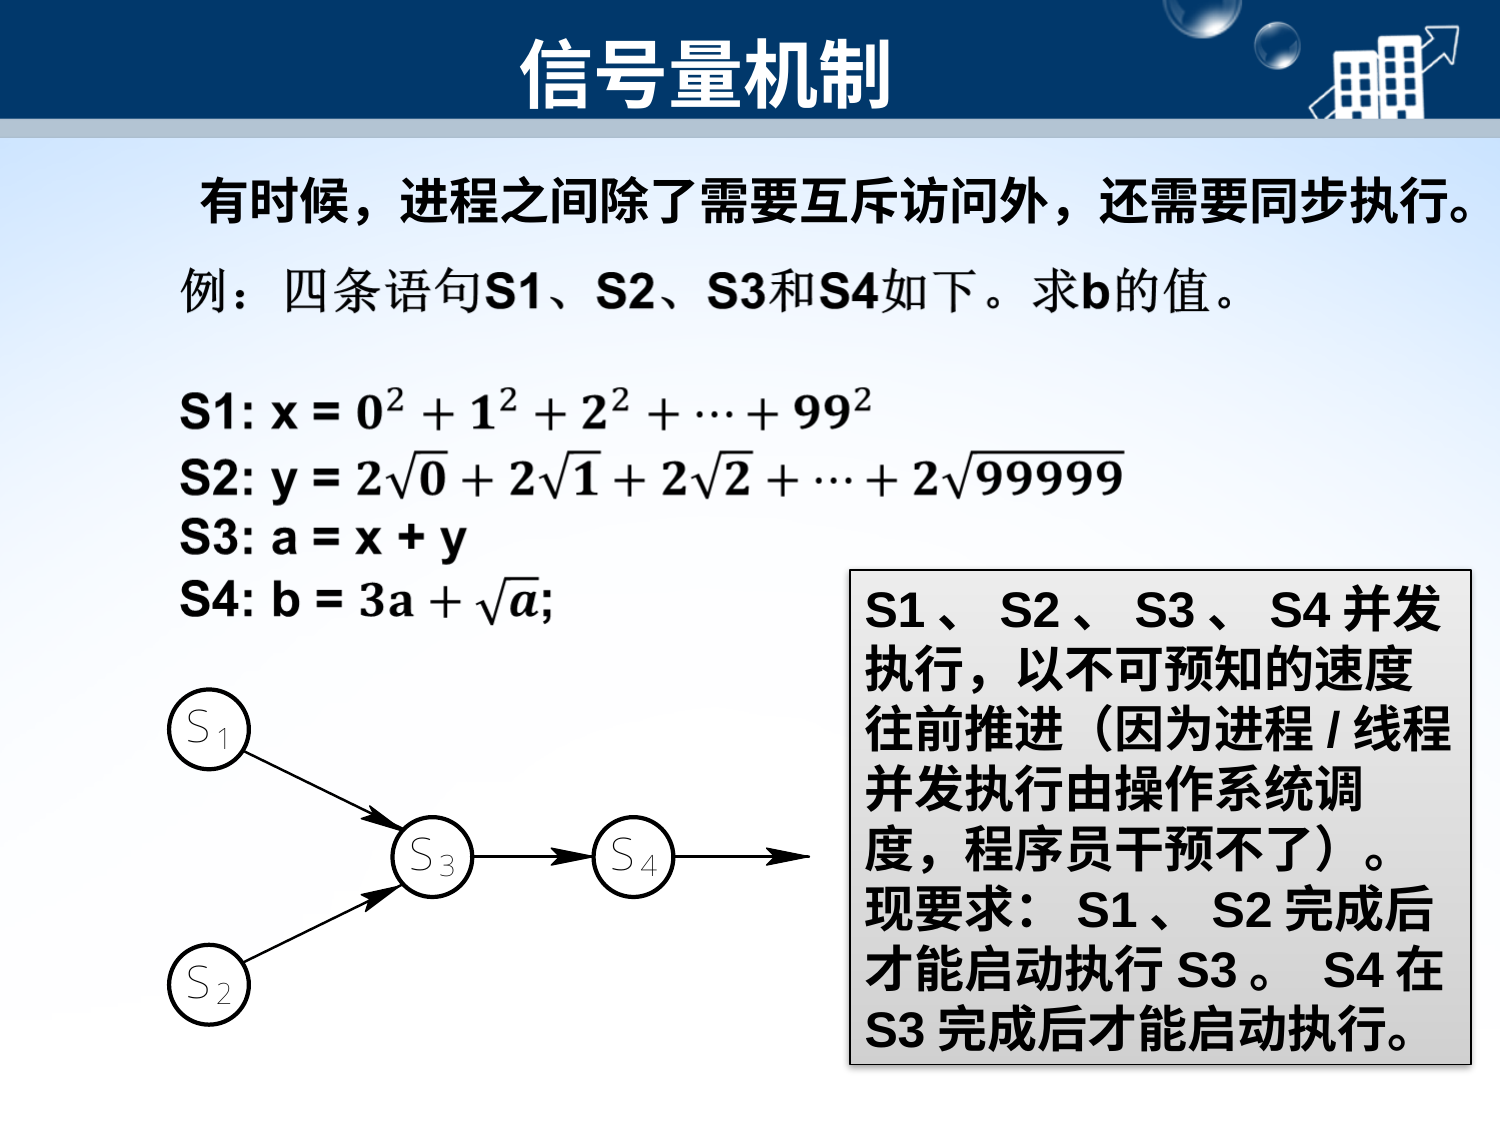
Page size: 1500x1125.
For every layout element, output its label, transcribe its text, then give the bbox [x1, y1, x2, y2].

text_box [137, 674, 916, 1040]
text_box S1、S2、S3、S4并发执行，以不可预知的速度往前推进（因为进程/线程并发执行由操作系统调度，程序员干预不了）。 现要求：S1、S2完成后才能启动执行S3。 S4在S3完成后才能启动执行。 [849, 569, 1472, 1065]
picture [0, 0, 1500, 1125]
text_box 有时候，进程之间除了需要互斥访问外，还需要同步执行。 [185, 162, 1500, 238]
title 信号量机制 [75, 45, 1338, 100]
